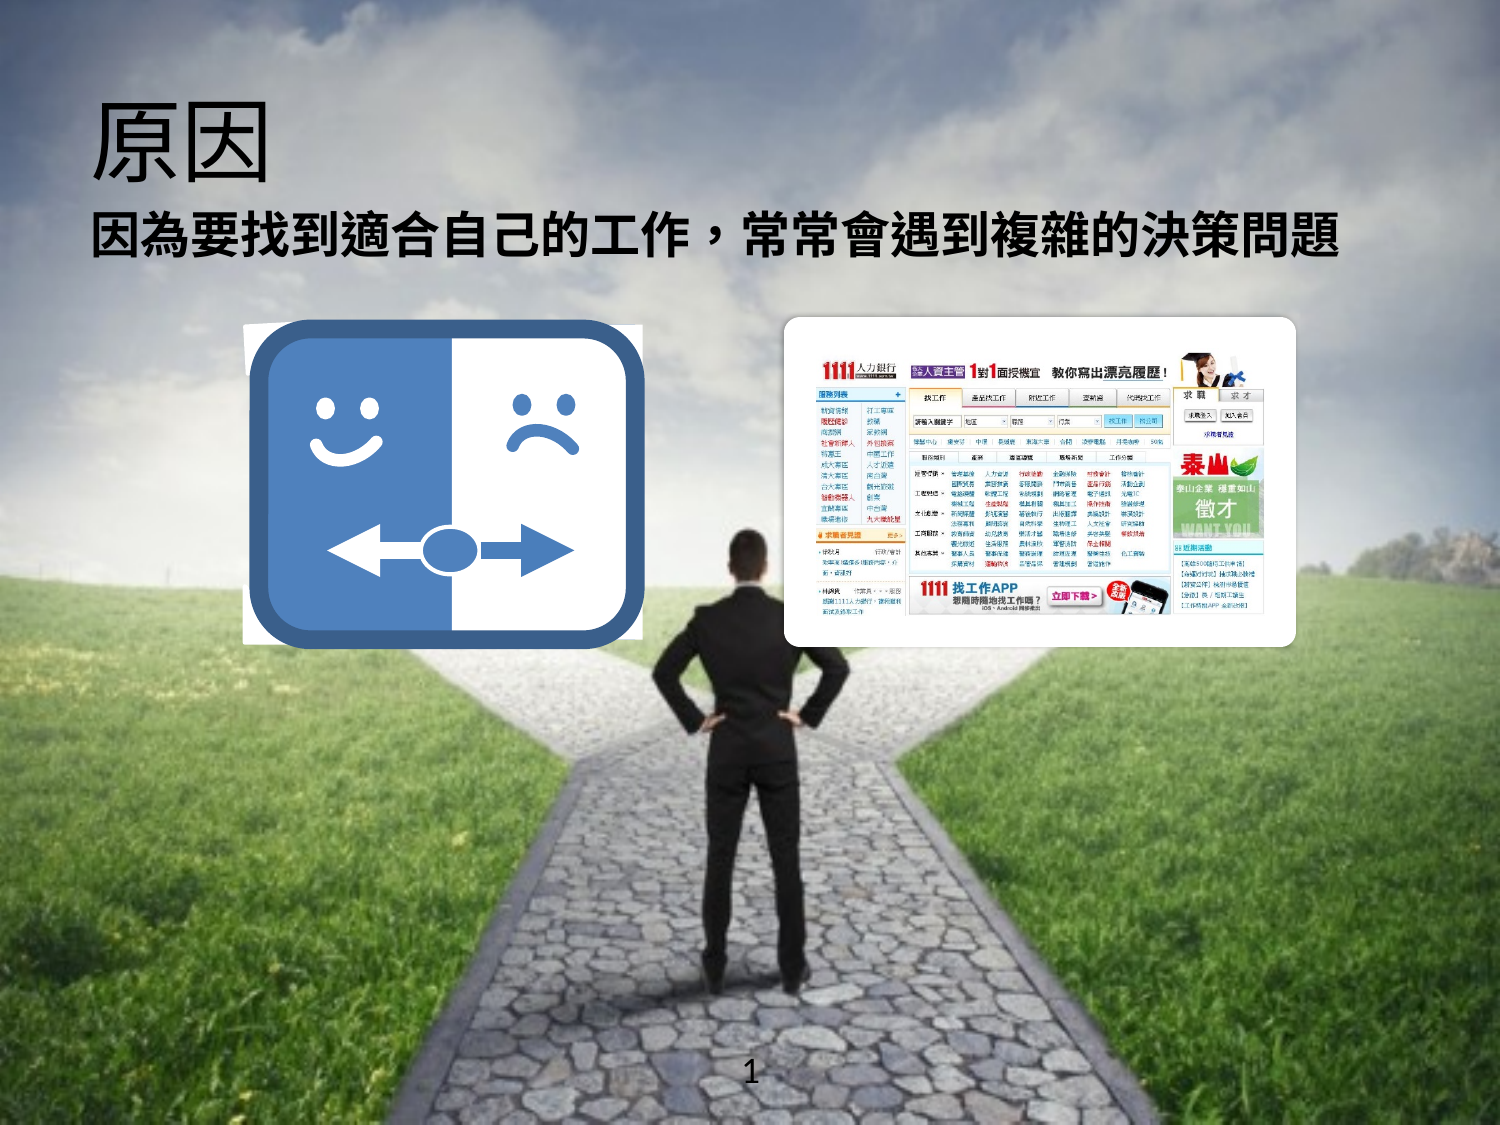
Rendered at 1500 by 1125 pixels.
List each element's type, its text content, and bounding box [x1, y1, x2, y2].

picture [0, 0, 1500, 1125]
title 原因 [75, 45, 1425, 196]
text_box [244, 324, 643, 643]
text_box 1 [726, 1038, 821, 1099]
list 因為要找到適合自己的工作，常常會遇到複雜的決策問題 [75, 196, 1425, 939]
